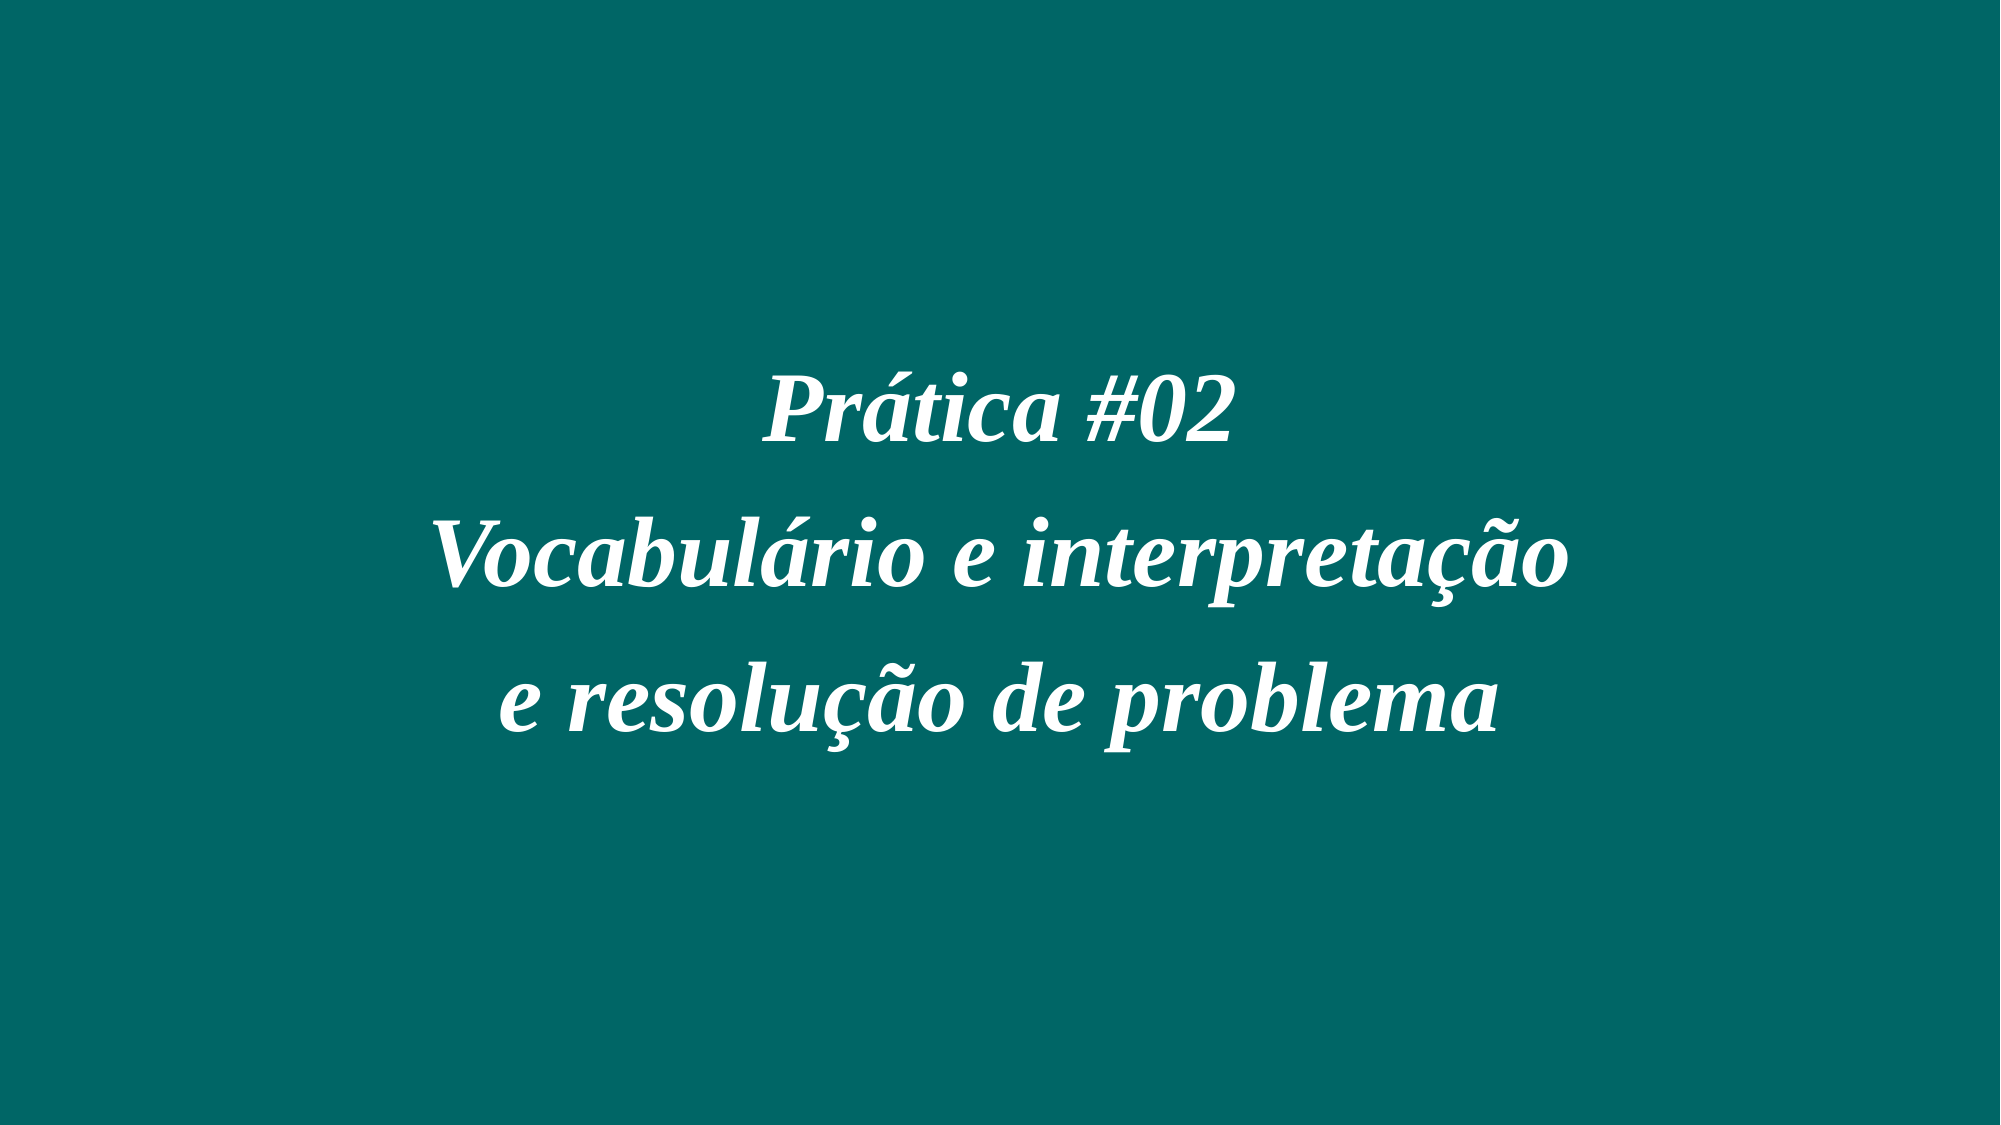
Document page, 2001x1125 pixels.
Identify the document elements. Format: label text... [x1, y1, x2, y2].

text_box Prática #02 Vocabulário e interpretação e resolução de problema [179, 325, 1821, 759]
